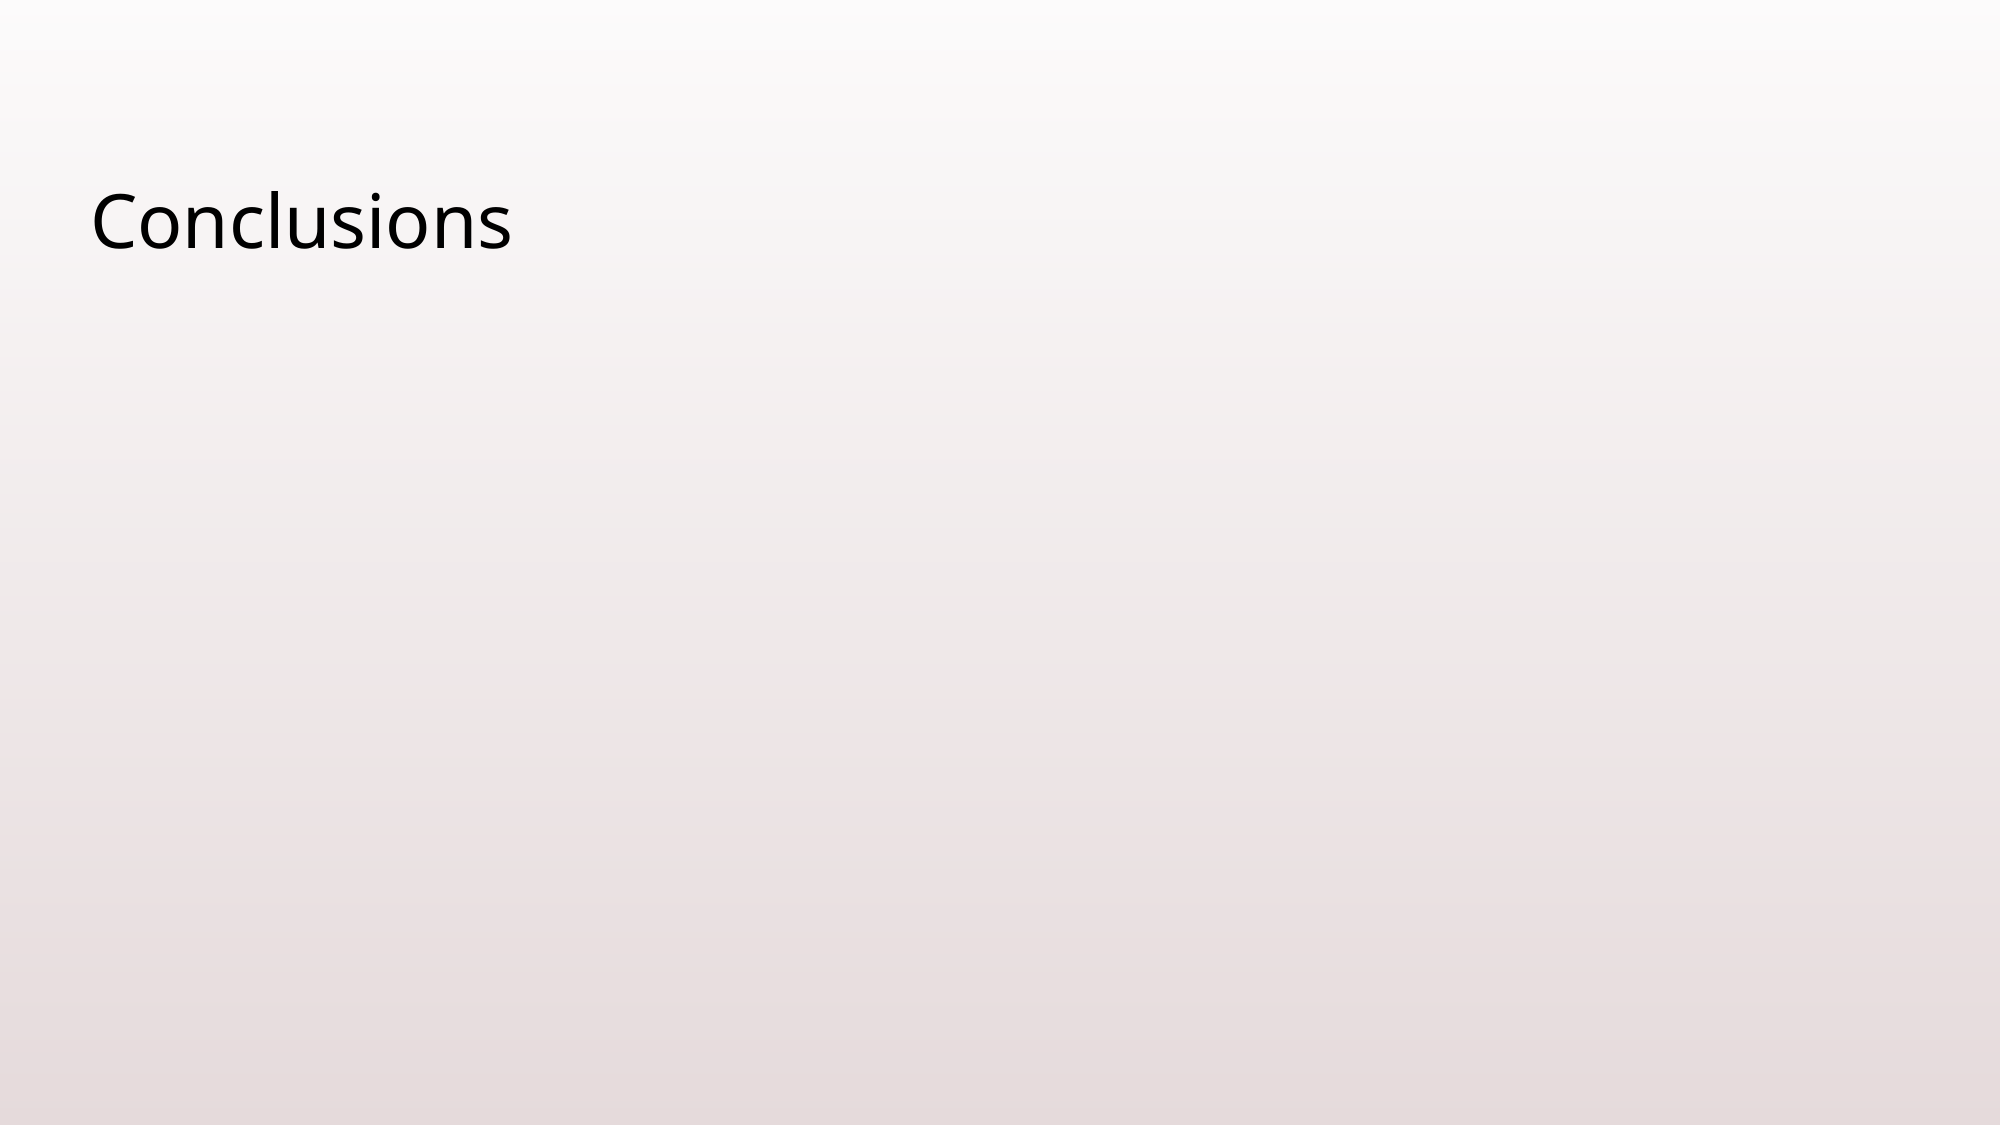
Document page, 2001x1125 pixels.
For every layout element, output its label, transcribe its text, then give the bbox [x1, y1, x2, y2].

title Conclusions [75, 149, 1909, 299]
